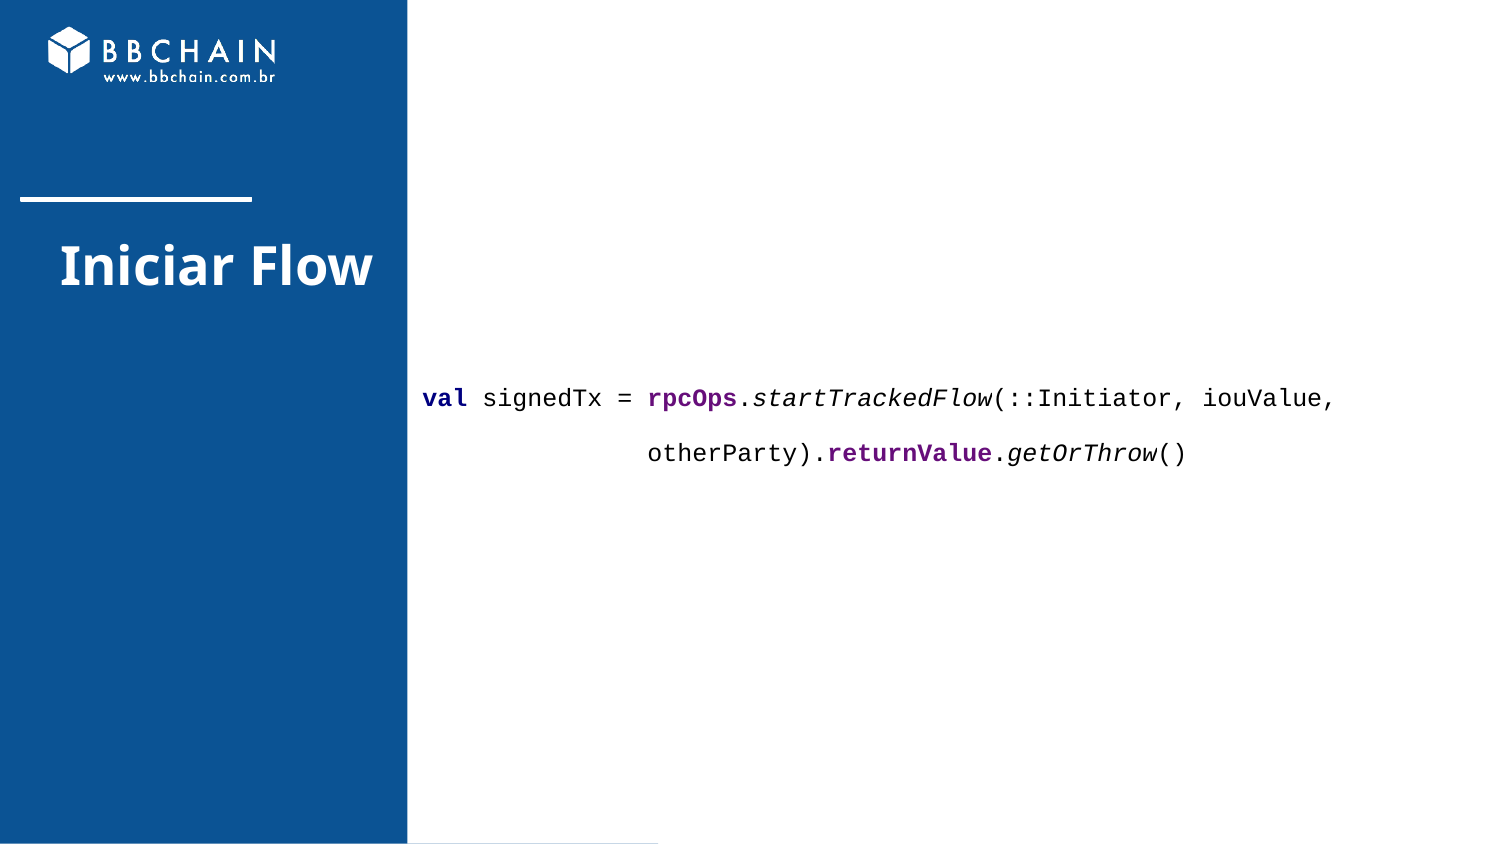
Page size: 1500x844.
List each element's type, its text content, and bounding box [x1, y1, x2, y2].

title val signedTx = rpcOps.startTrackedFlow(::Initiator, iouValue, otherParty).returnValue.getOrThrow() [407, 0, 1500, 844]
picture [48, 26, 275, 82]
title Iniciar Flow [45, 216, 392, 303]
